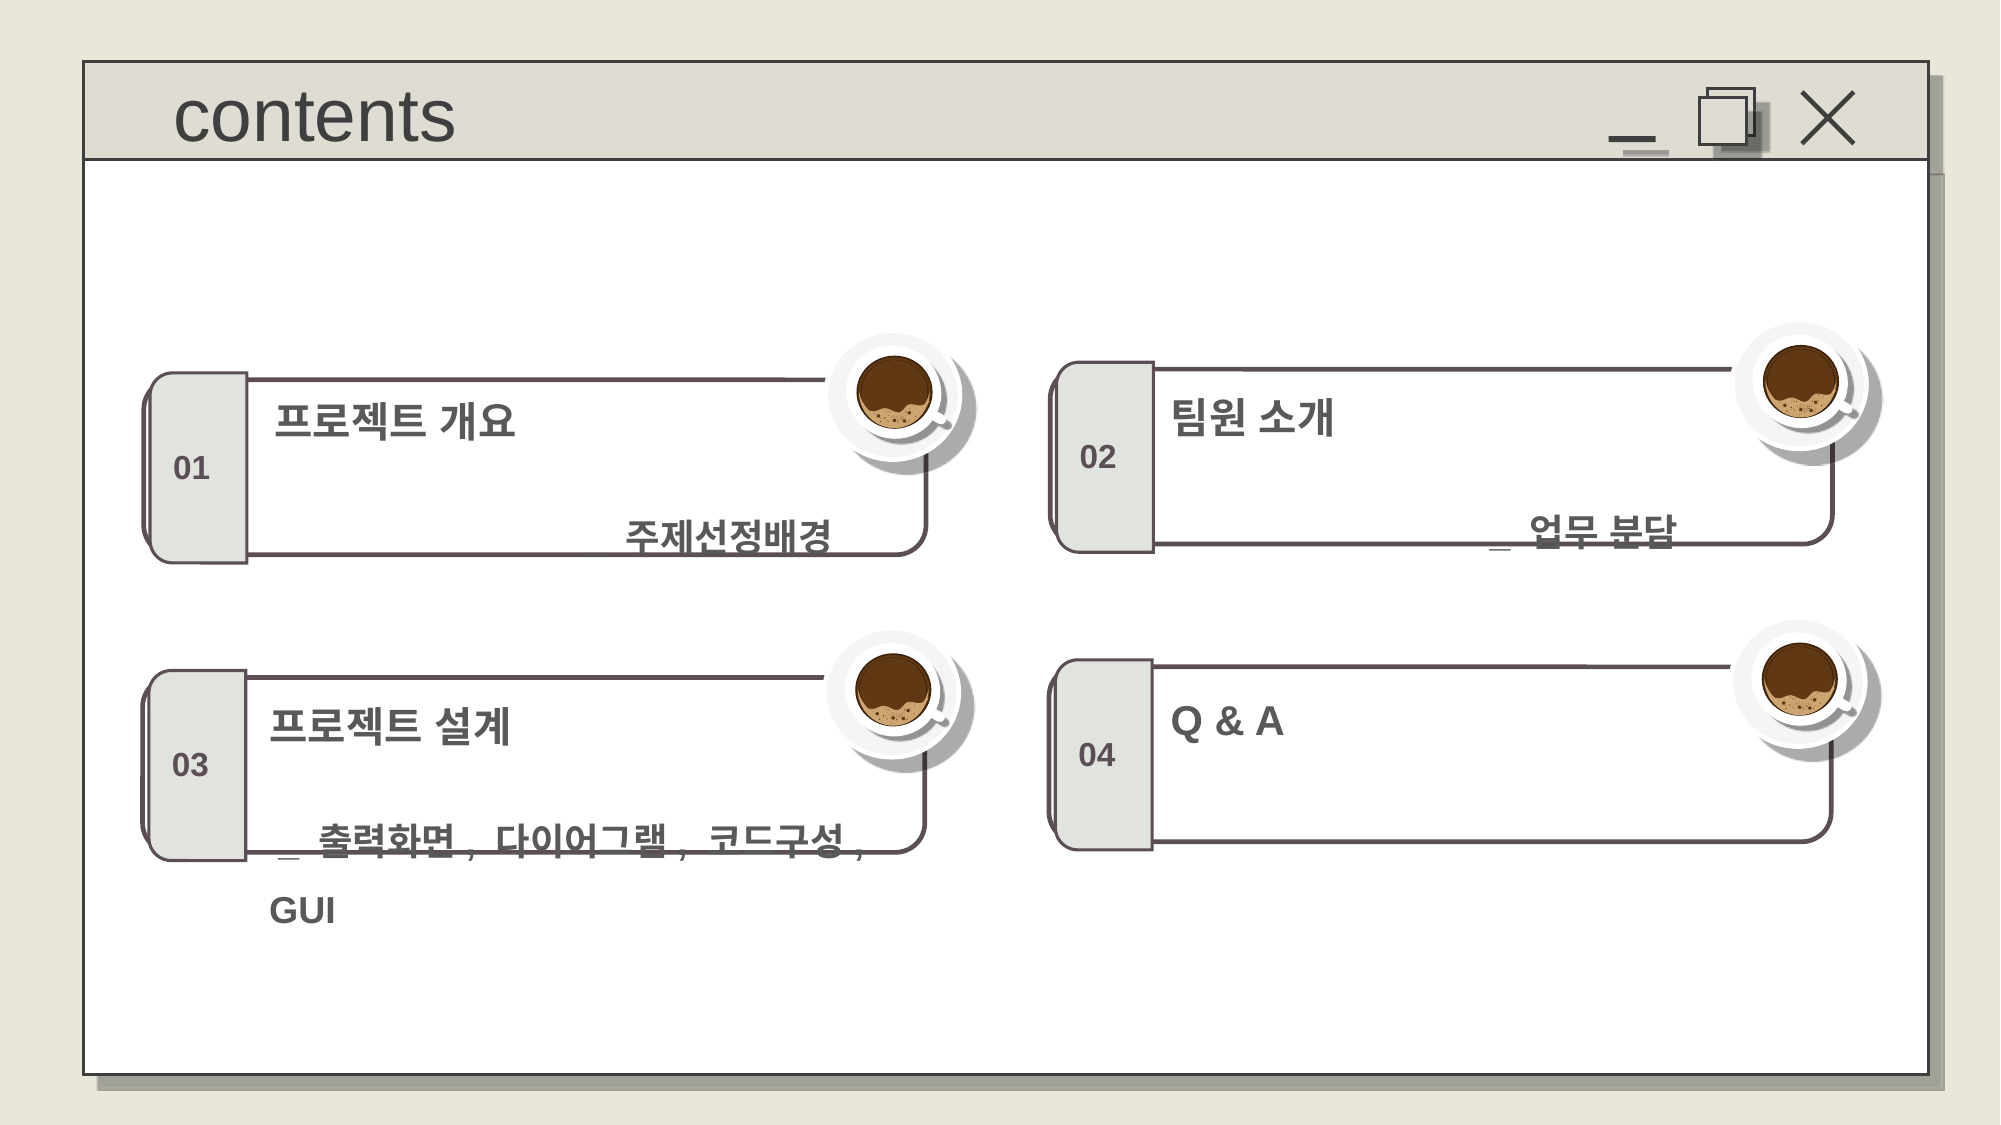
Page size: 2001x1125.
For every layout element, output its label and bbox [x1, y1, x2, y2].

text_box [1049, 318, 1877, 545]
text_box [1048, 615, 1876, 842]
text_box [142, 626, 969, 853]
text_box [83, 61, 1929, 1075]
text_box [143, 328, 970, 563]
